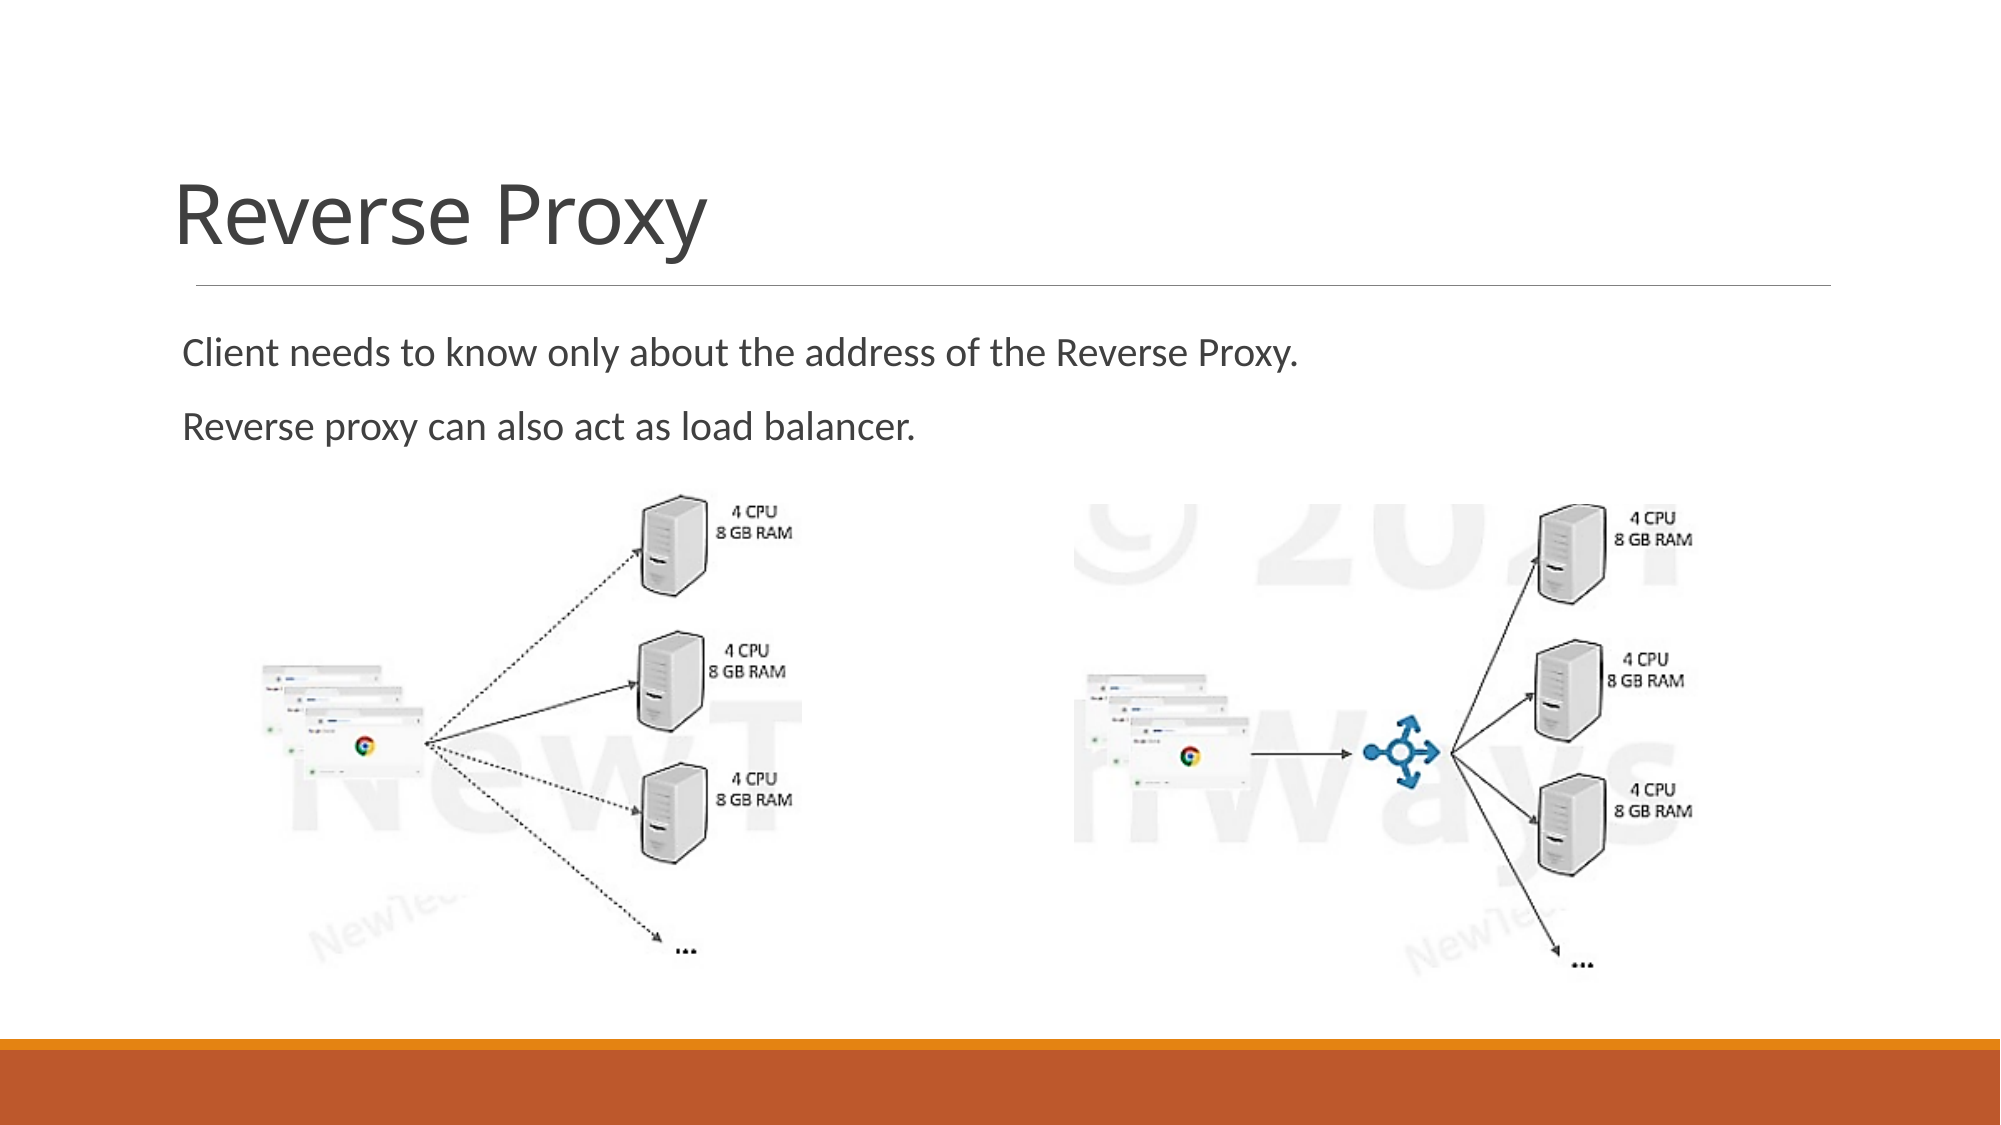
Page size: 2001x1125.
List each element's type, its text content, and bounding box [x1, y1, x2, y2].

picture [1074, 503, 1700, 984]
picture [245, 483, 802, 1010]
title Reverse Proxy [157, 85, 1808, 269]
list Client needs to know only about the address of the Reverse Proxy. Reverse proxy can also act as load balancer. [182, 322, 1833, 983]
